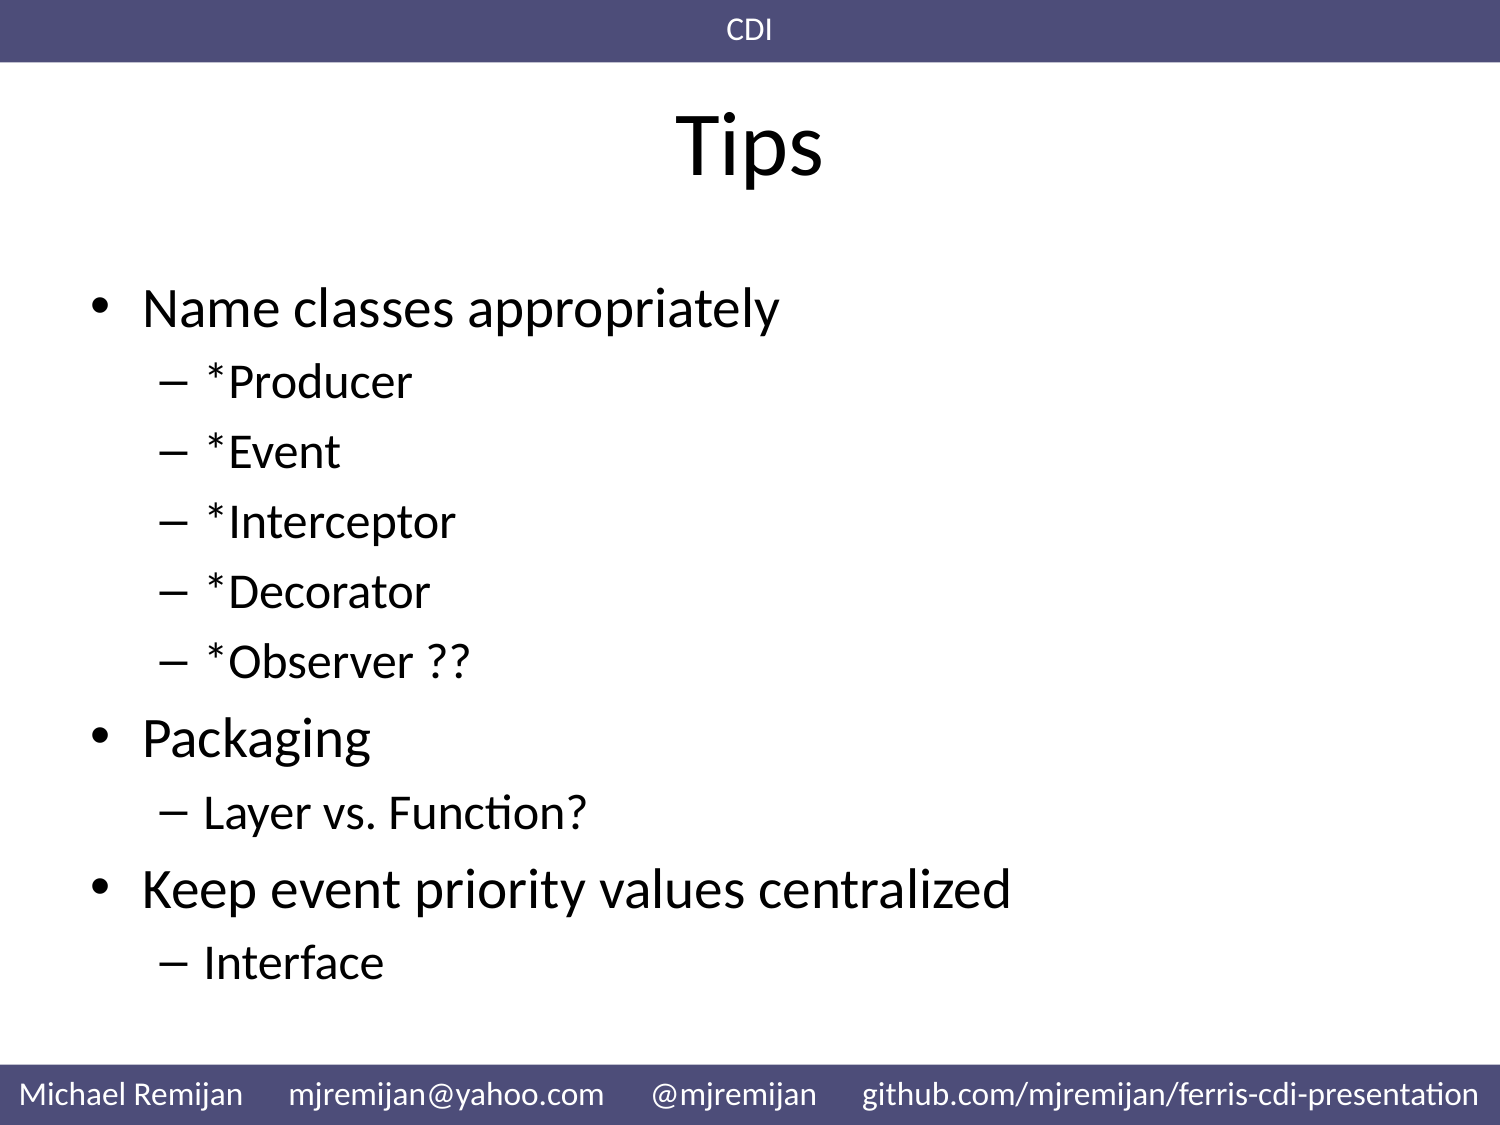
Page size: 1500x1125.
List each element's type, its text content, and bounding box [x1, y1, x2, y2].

text_box Michael Remijan mjremijan@yahoo.com @mjremijan github.com/mjremijan/ferris-cdi-presentation [0, 1064, 1500, 1125]
title Tips [75, 63, 1425, 233]
list Name classes appropriately *Producer *Event *Interceptor *Decorator *Observer ?? Packaging Layer vs. Function? Keep event priority values centralized Interface [75, 262, 1425, 1005]
text_box CDI [0, 0, 1500, 63]
